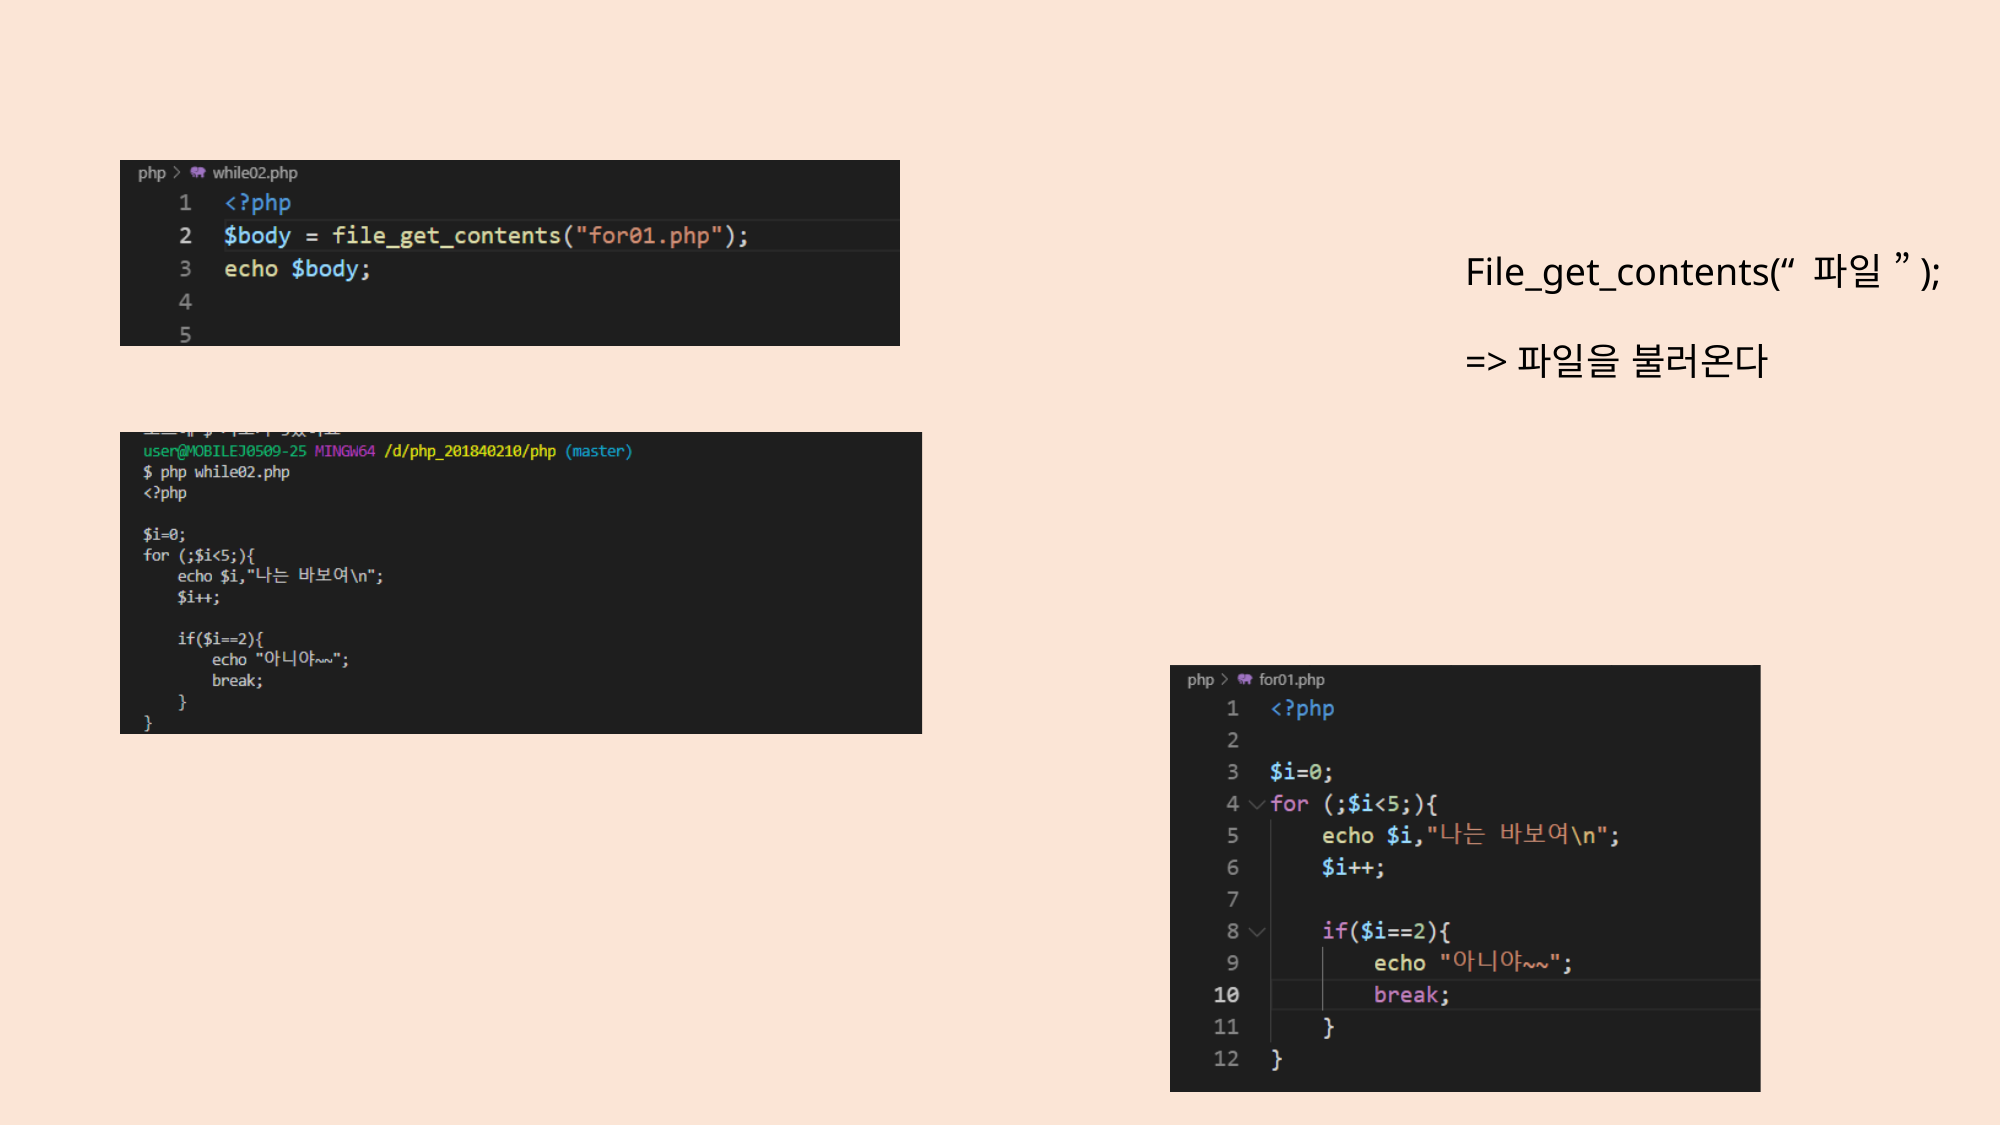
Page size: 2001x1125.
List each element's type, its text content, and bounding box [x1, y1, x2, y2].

text_box File_get_contents(“ 파일 ”); =>파일을 불러온다 [1450, 240, 2000, 390]
picture [120, 160, 900, 346]
picture [120, 432, 923, 734]
picture [1170, 665, 1761, 1092]
